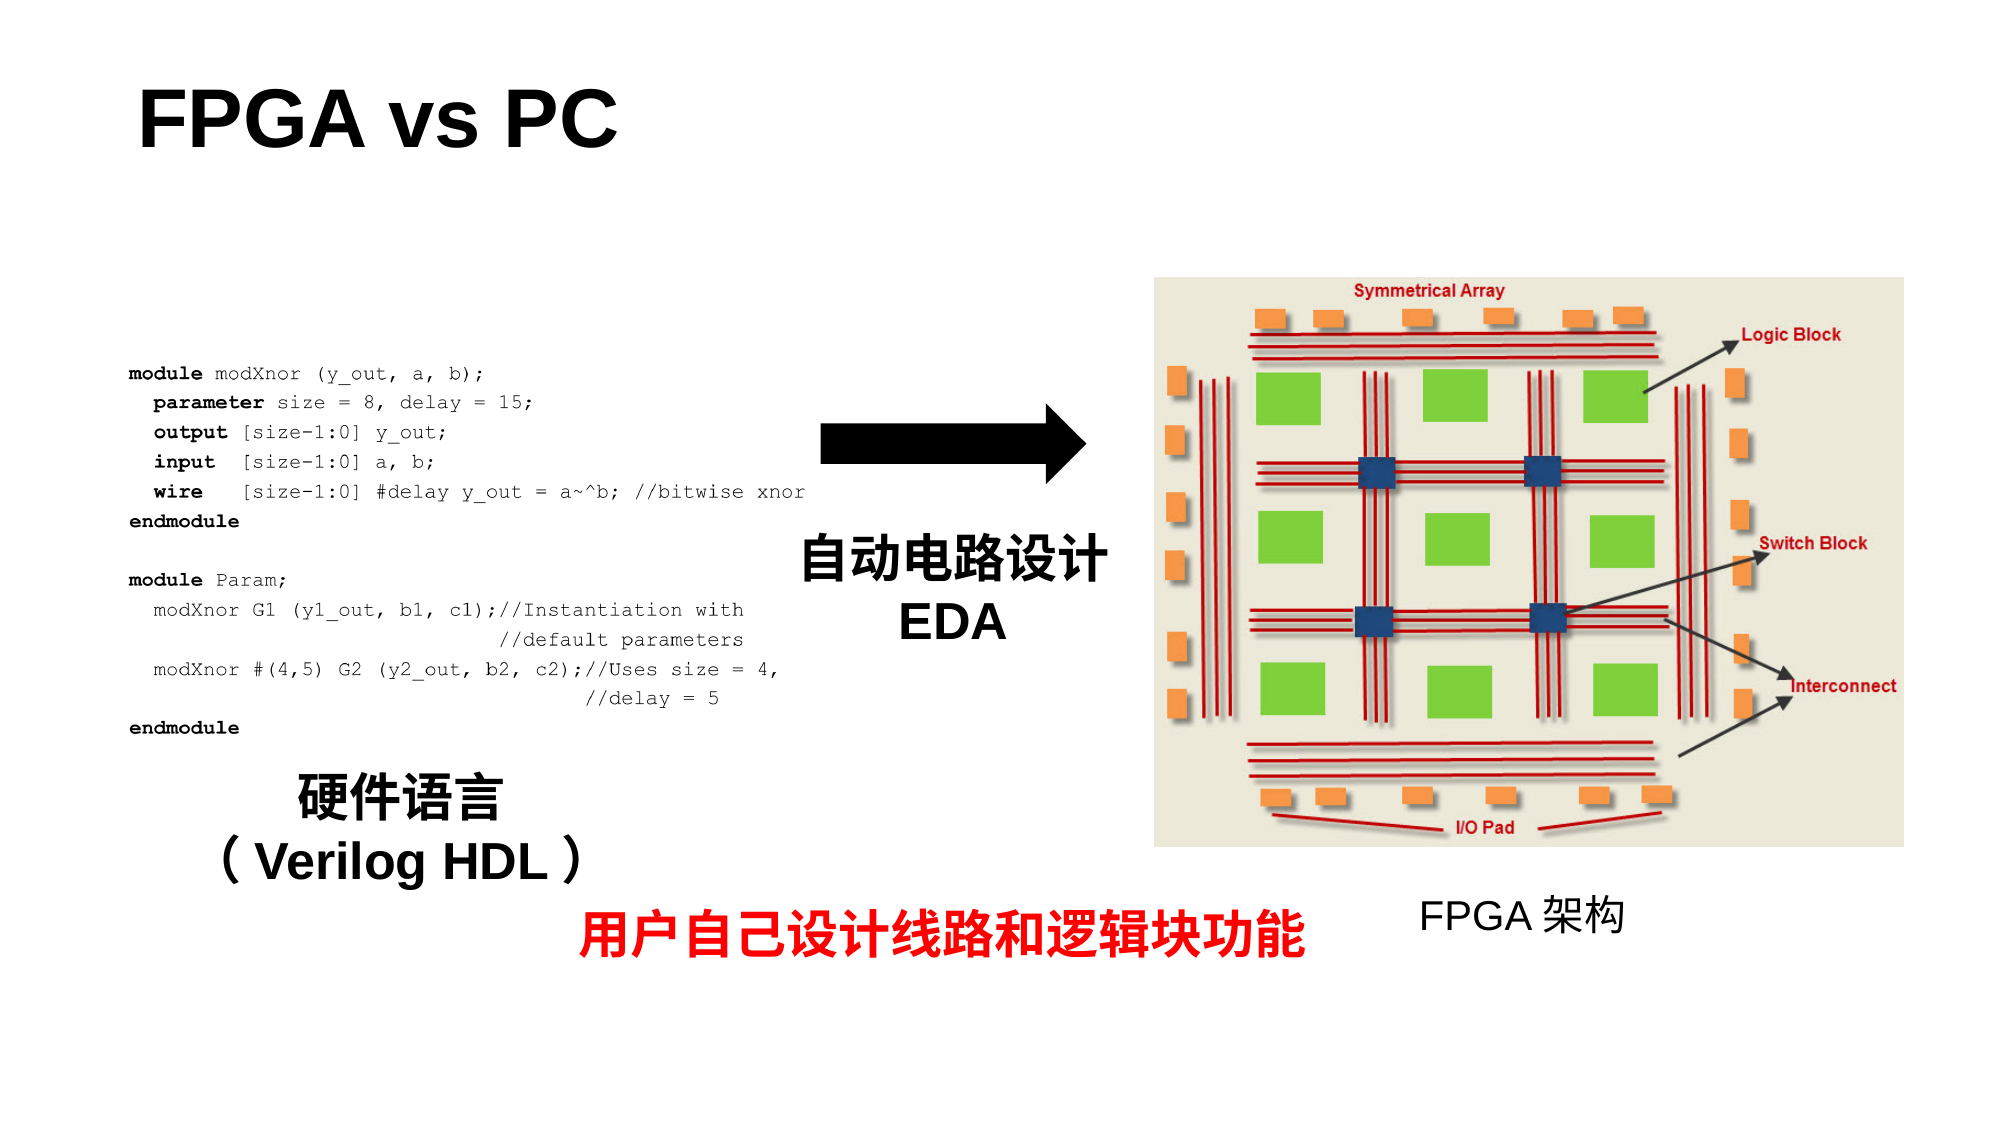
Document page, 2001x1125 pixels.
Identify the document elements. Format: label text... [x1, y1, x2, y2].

text_box 用户自己设计线路和逻辑块功能 [563, 894, 1322, 972]
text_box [119, 361, 817, 882]
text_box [779, 402, 1128, 660]
text_box FPGA vs PC [122, 56, 635, 172]
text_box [1154, 277, 1904, 947]
